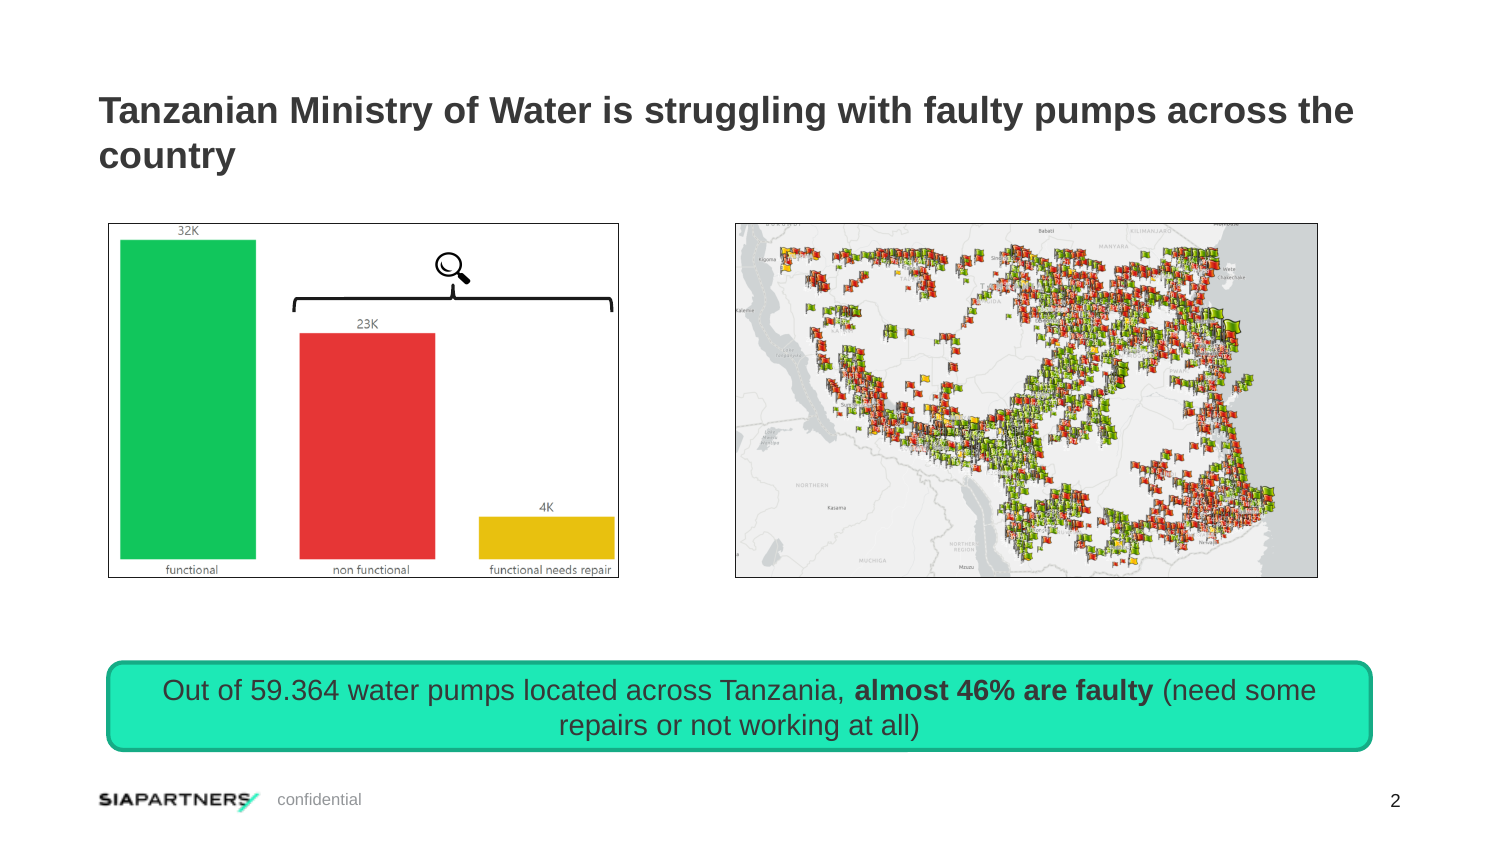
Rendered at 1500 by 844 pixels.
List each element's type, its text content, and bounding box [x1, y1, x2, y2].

picture [735, 223, 1318, 578]
title Tanzanian Ministry of Water is struggling with faulty pumps across the country [98, 85, 1401, 144]
picture [108, 223, 619, 578]
picture [72, 789, 281, 814]
text_box Out of 59.364 water pumps located across Tanzania, almost 46% are faulty (need some repairs or not working at all) [106, 660, 1373, 753]
